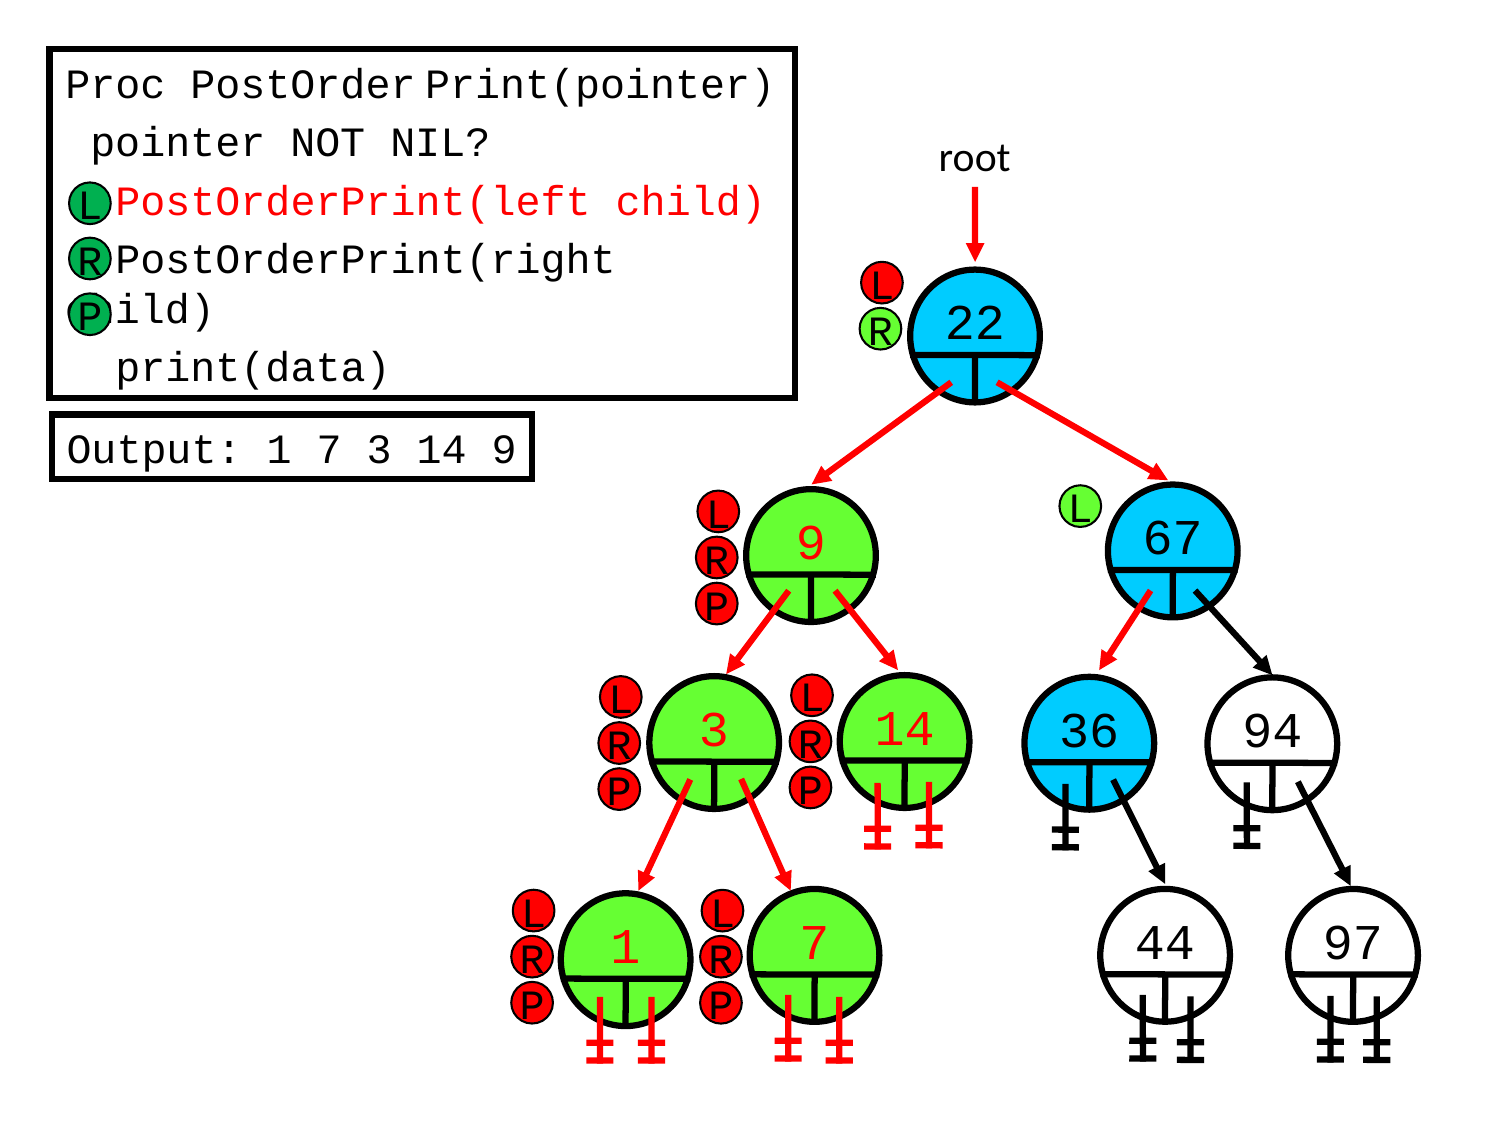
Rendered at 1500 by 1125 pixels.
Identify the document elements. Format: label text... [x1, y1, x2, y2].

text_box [1100, 888, 1230, 1022]
text_box R [789, 720, 832, 763]
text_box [1207, 677, 1338, 811]
text_box P [695, 582, 738, 625]
text_box R [700, 935, 742, 978]
text_box R [69, 237, 111, 280]
text_box L [697, 490, 740, 533]
text_box P [700, 981, 742, 1024]
text_box R [598, 722, 641, 764]
text_box L [1059, 485, 1102, 527]
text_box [649, 676, 779, 809]
text_box [754, 809, 792, 888]
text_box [1176, 996, 1205, 1063]
text_box R [695, 536, 738, 579]
text_box L [701, 889, 744, 932]
text_box [1312, 811, 1351, 886]
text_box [825, 996, 853, 1064]
text_box R [859, 307, 902, 350]
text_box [774, 994, 802, 1062]
text_box P [598, 768, 641, 810]
text_box [968, 186, 982, 262]
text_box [839, 675, 970, 808]
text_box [1363, 996, 1391, 1063]
text_box L [791, 674, 833, 717]
text_box Proc PostOrder Print(pointer) pointer NOT NIL? PostOrderPrint(left child) PostOrderPrint(right child) print(data) [49, 49, 795, 398]
text_box L [69, 182, 111, 225]
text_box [637, 996, 666, 1064]
text_box [638, 809, 677, 891]
text_box L [512, 889, 555, 932]
text_box [1032, 403, 1168, 481]
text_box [1288, 888, 1418, 1022]
text_box [1128, 810, 1166, 884]
text_box root [924, 122, 1026, 188]
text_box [910, 269, 1040, 403]
text_box R [511, 935, 553, 978]
text_box Output: 1 7 3 14 9 [51, 414, 532, 480]
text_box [1107, 484, 1238, 618]
text_box P [789, 766, 832, 809]
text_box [1024, 676, 1155, 810]
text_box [915, 781, 943, 849]
text_box [859, 622, 898, 671]
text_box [1129, 994, 1157, 1062]
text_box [1051, 783, 1080, 851]
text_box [746, 489, 876, 622]
text_box [1219, 618, 1273, 676]
text_box P [69, 293, 111, 336]
text_box L [599, 676, 642, 718]
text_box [1233, 782, 1261, 849]
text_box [864, 782, 892, 850]
text_box P [511, 981, 553, 1024]
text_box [586, 996, 614, 1064]
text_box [560, 893, 691, 1027]
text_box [749, 888, 880, 1022]
text_box [1099, 618, 1133, 671]
text_box [811, 403, 924, 485]
text_box [726, 622, 766, 674]
text_box L [861, 261, 903, 304]
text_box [1316, 995, 1345, 1063]
